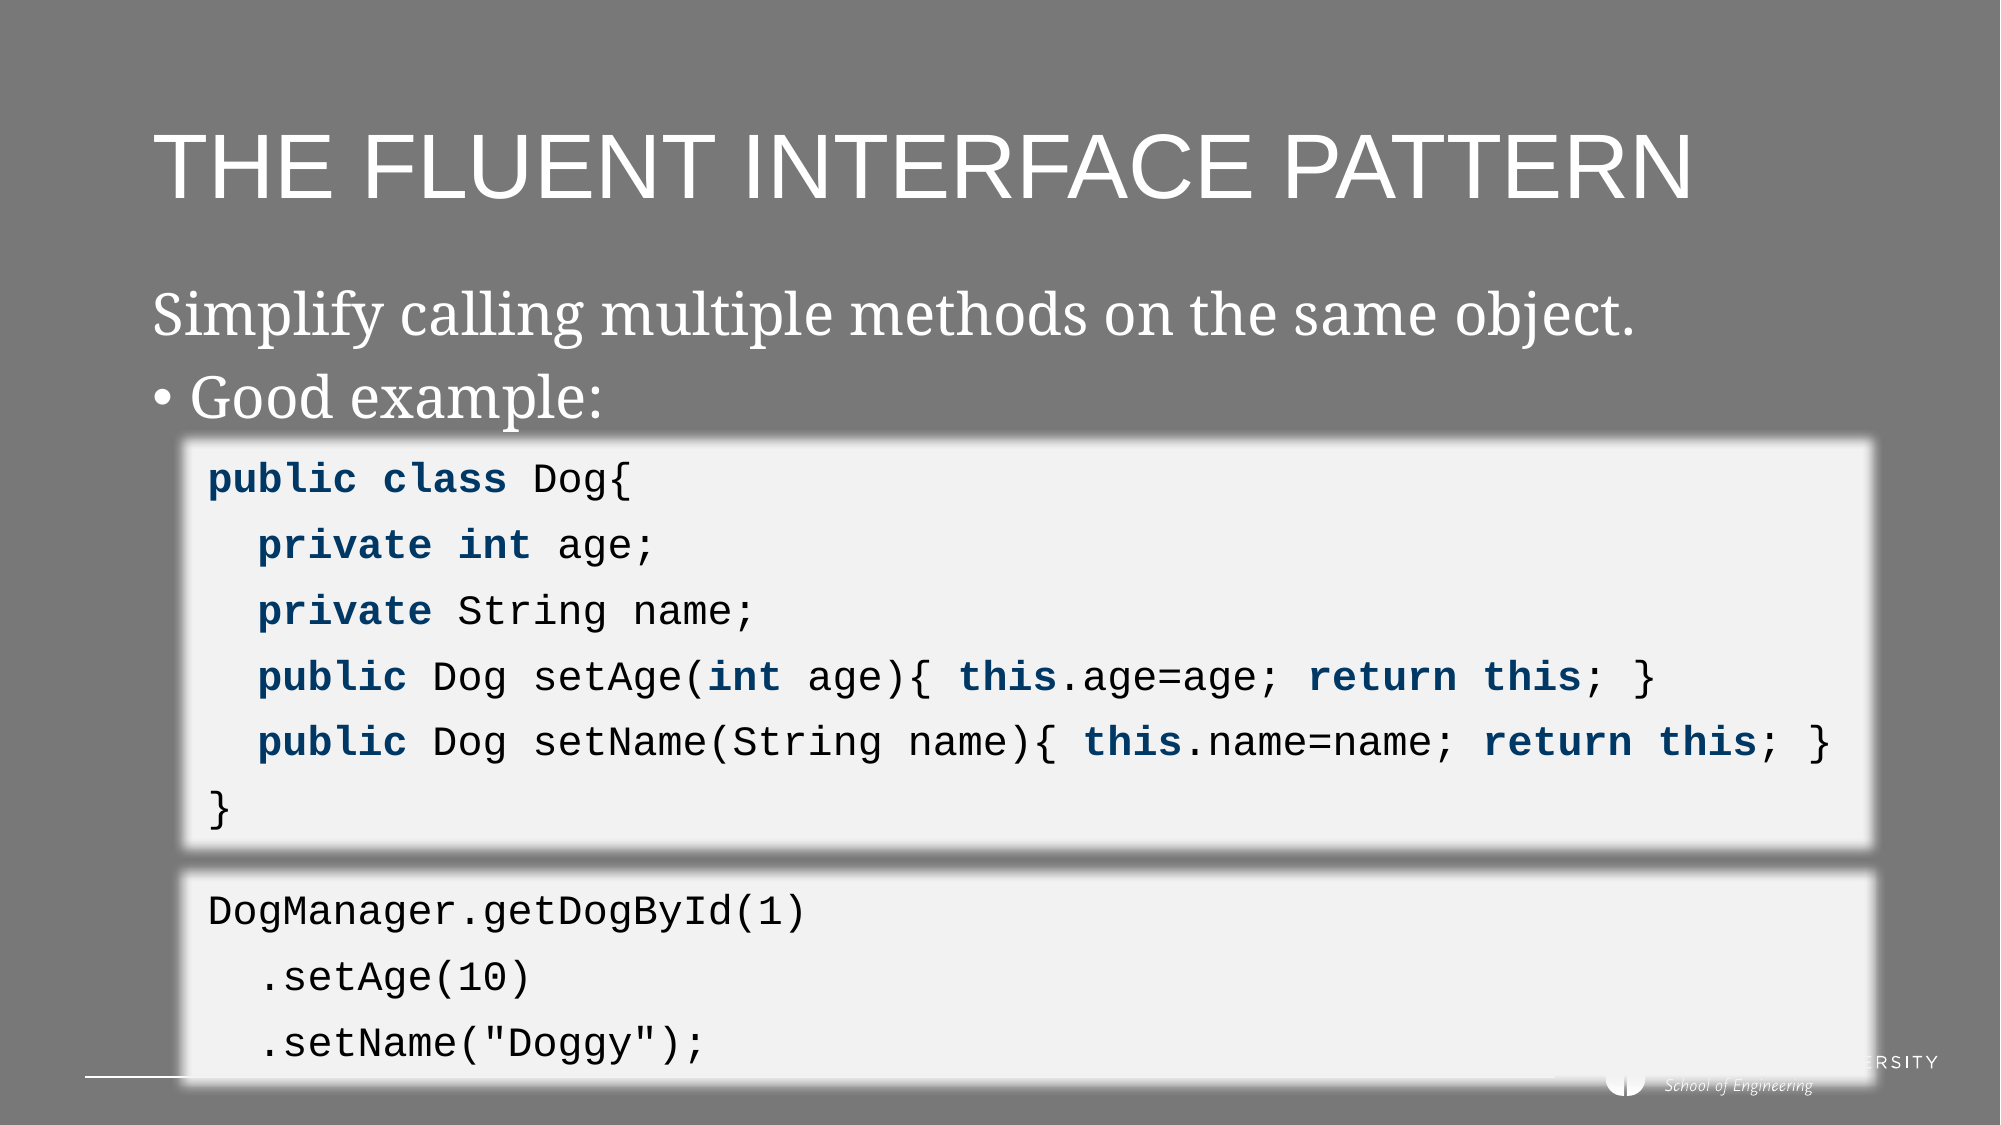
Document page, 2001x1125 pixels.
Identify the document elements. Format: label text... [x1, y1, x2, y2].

text_box public class Dog{ private int age; private String name; public Dog setAge(int age){ this.age=age; return this; } public Dog setName(String name){ this.name=name; return this; } } [192, 448, 1863, 839]
list Simplify calling multiple methods on the same object. Good example: [137, 277, 1863, 931]
title The Fluent Interface pattern [137, 59, 1863, 277]
text_box DogManager.getDogById(1) .setAge(10) .setName("Doggy"); [192, 881, 1863, 1074]
